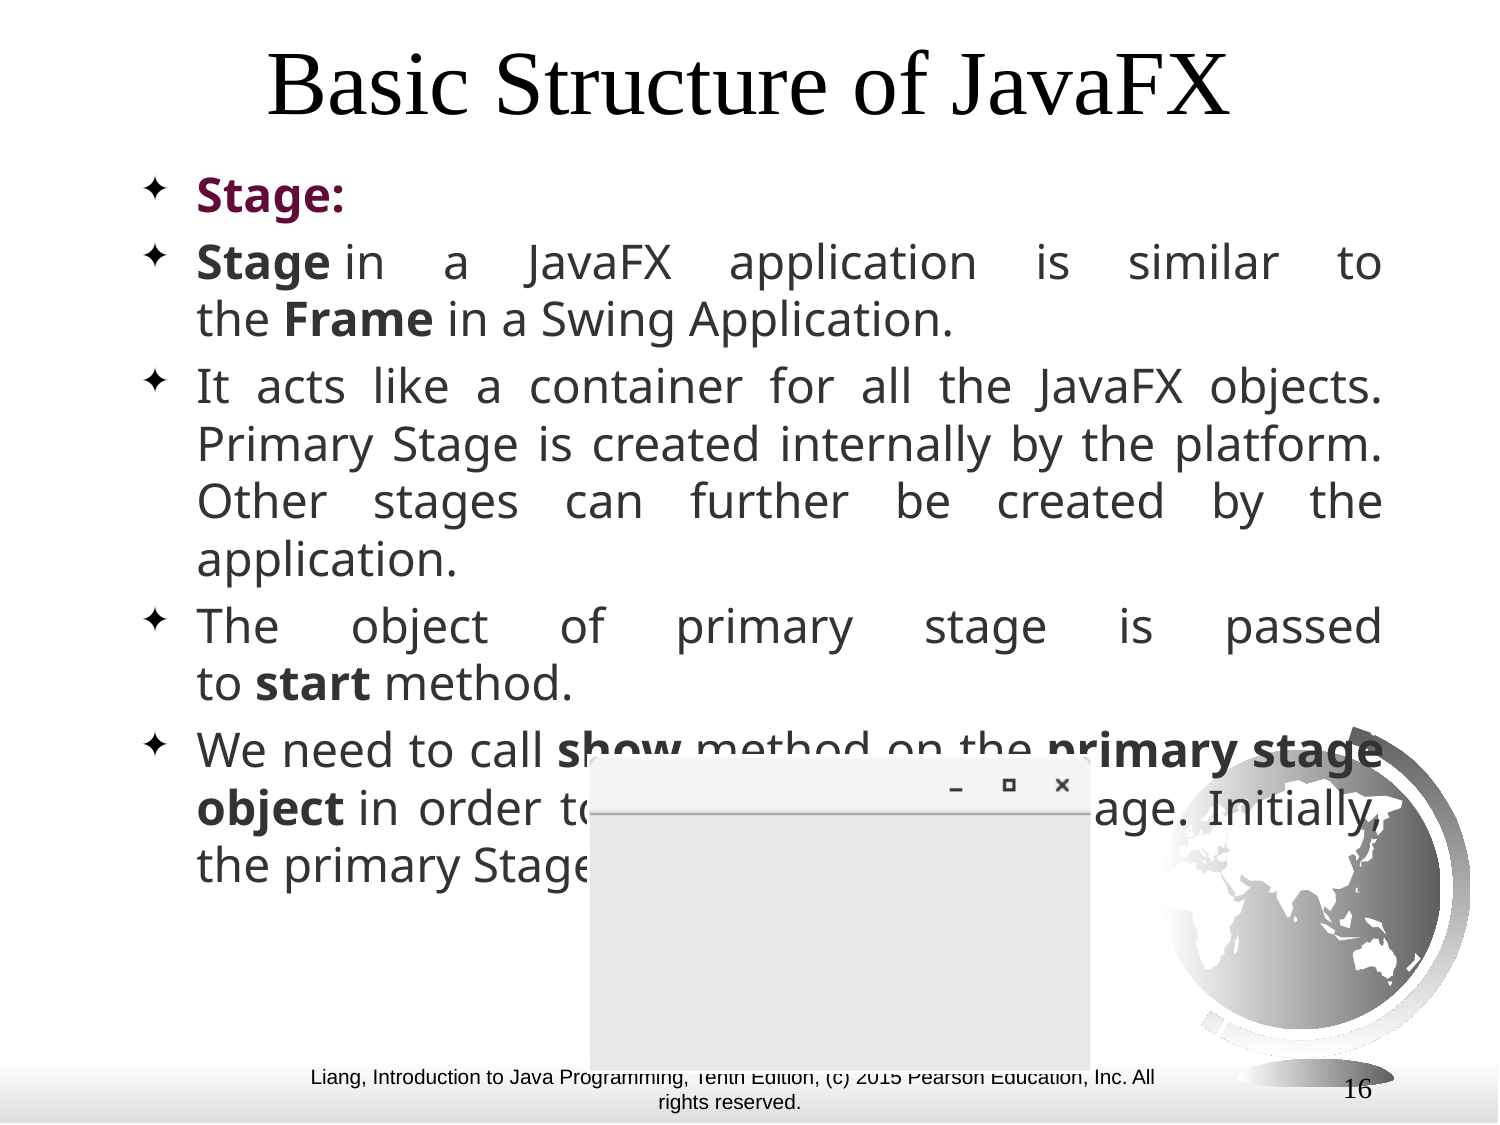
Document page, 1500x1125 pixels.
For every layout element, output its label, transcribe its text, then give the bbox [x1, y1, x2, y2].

list Stage: Stage in a JavaFX application is similar to the Frame in a Swing Application. It acts like a container for all the JavaFX objects. Primary Stage is created internally by the platform. Other stages can further be created by the application. The object of primary stage is passed to start method. We need to call show method on the primary stage object in order to show our primary stage. Initially, the primary Stage looks like following. [125, 156, 1400, 832]
picture [587, 754, 1094, 1074]
title Basic Structure of JavaFX [112, 0, 1388, 157]
slide_number 16 [1074, 1049, 1388, 1125]
